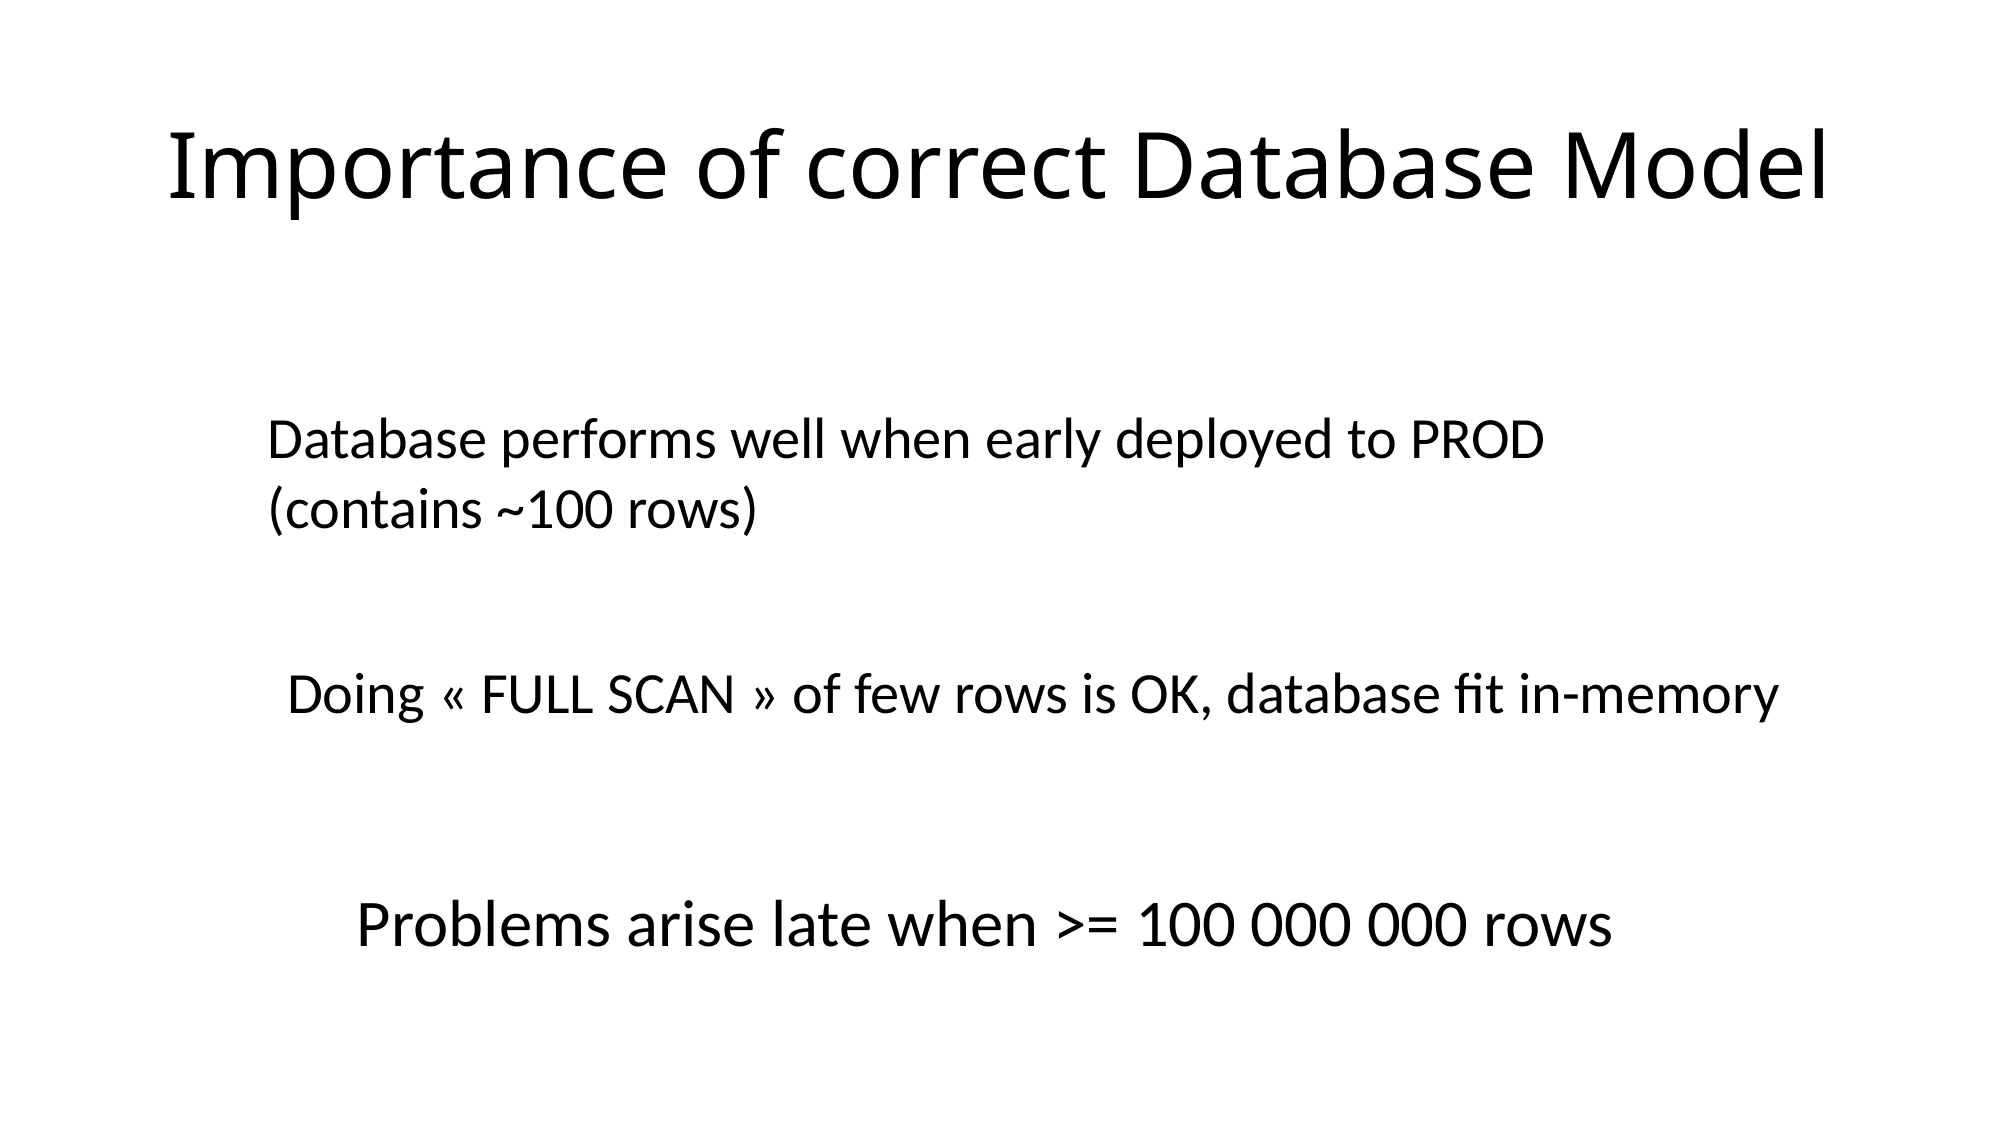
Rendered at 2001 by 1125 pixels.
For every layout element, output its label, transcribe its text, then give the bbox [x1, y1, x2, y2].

title Importance of correct Database Model [137, 59, 1863, 278]
text_box Database performs well when early deployed to PROD (contains ~100 rows) [252, 392, 1575, 548]
text_box Doing « FULL SCAN » of few rows is OK, database fit in-memory [272, 648, 1795, 733]
text_box Problems arise late when >= 100 000 000 rows [342, 872, 1630, 968]
